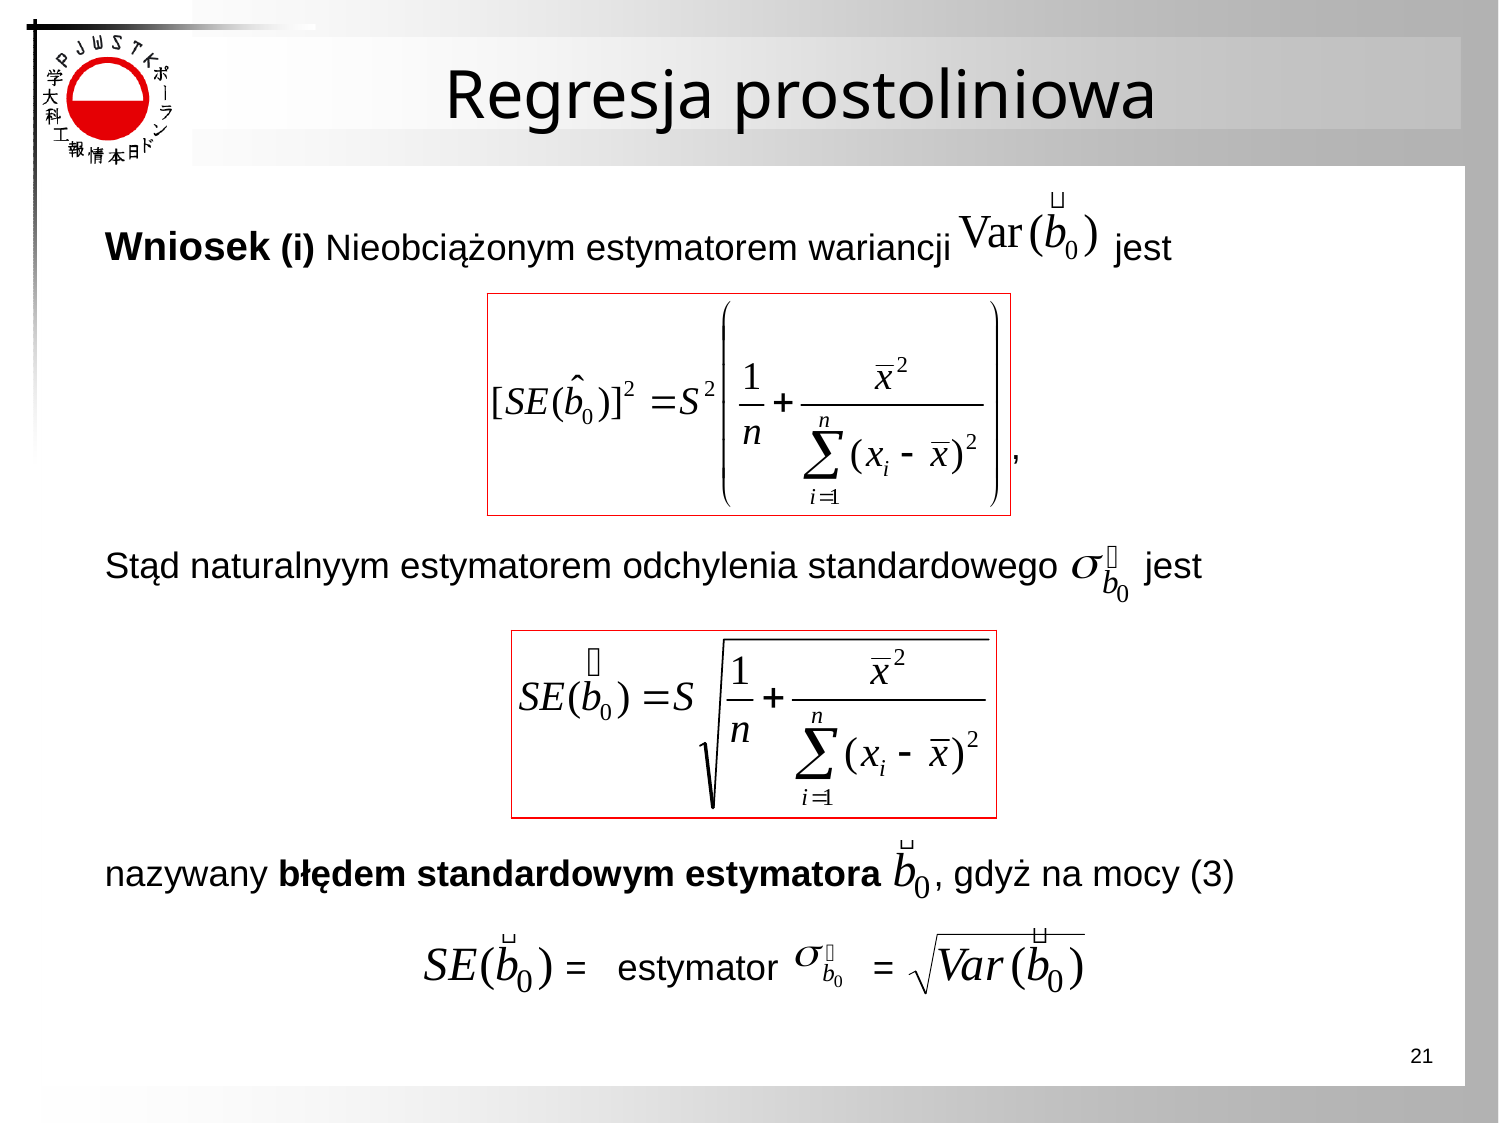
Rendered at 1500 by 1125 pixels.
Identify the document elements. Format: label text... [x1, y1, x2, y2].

slide_number 21 [1352, 1034, 1449, 1081]
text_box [104, 191, 1404, 1008]
text_box Regresja prostoliniowa [259, 44, 1355, 140]
